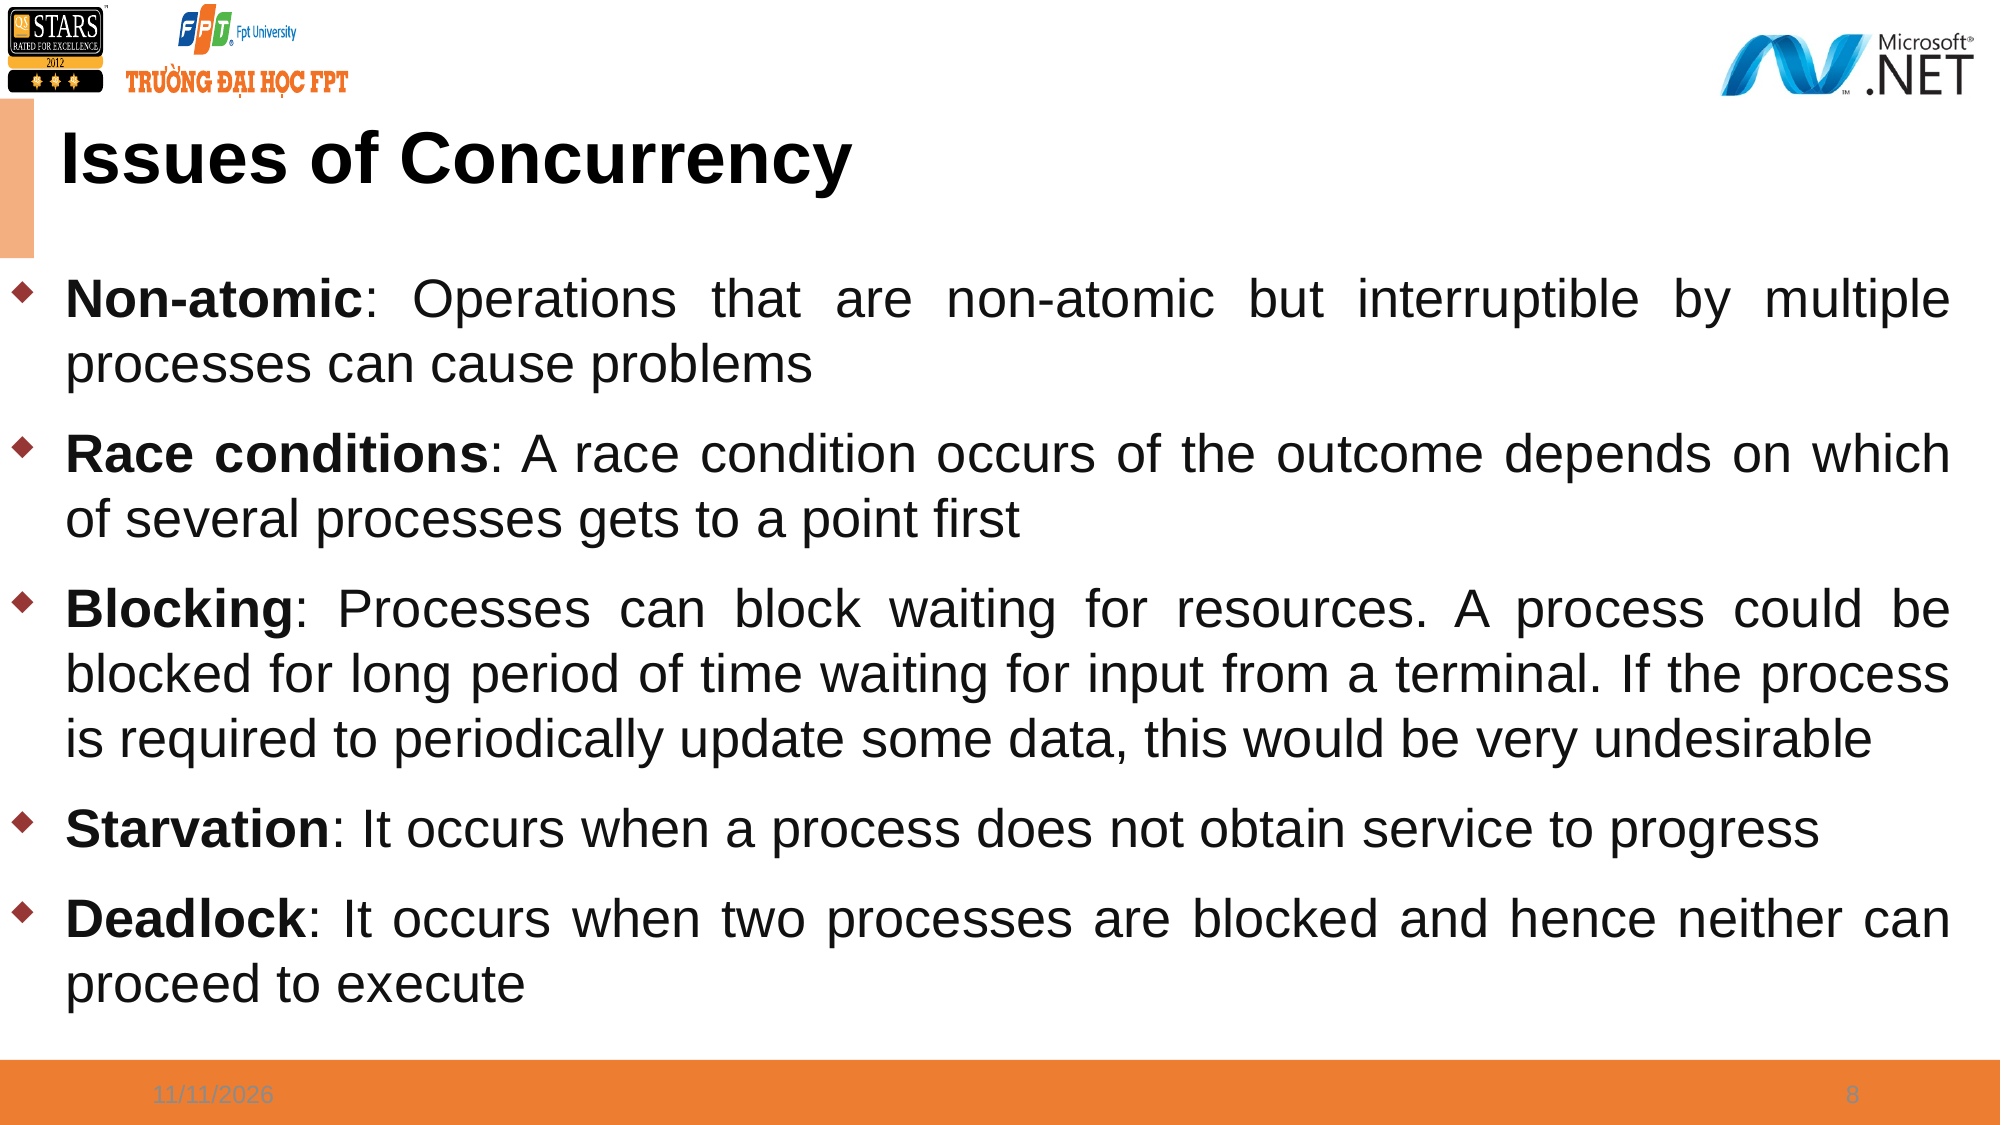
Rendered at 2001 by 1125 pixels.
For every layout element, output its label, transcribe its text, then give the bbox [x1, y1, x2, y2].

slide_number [137, 1063, 588, 1123]
title Issues of Concurrency [45, 112, 1973, 208]
text_box Non-atomic: Operations that are non-atomic but interruptible by multiple processes can cause problems Race conditions: A race condition occurs of the outcome depends on which of several processes gets to a point first Blocking: Processes can block waiting for resources. A process could be blocked for long period of time waiting for input from a terminal. If the process is required to periodically update some data, this would be very undesirable Starvation: It occurs when a process does not obtain service to progress Deadlock: It occurs when two processes are blocked and hence neither can proceed to execute [0, 256, 1969, 1021]
slide_number 8 [1424, 1063, 1875, 1123]
picture [1685, 0, 2001, 129]
